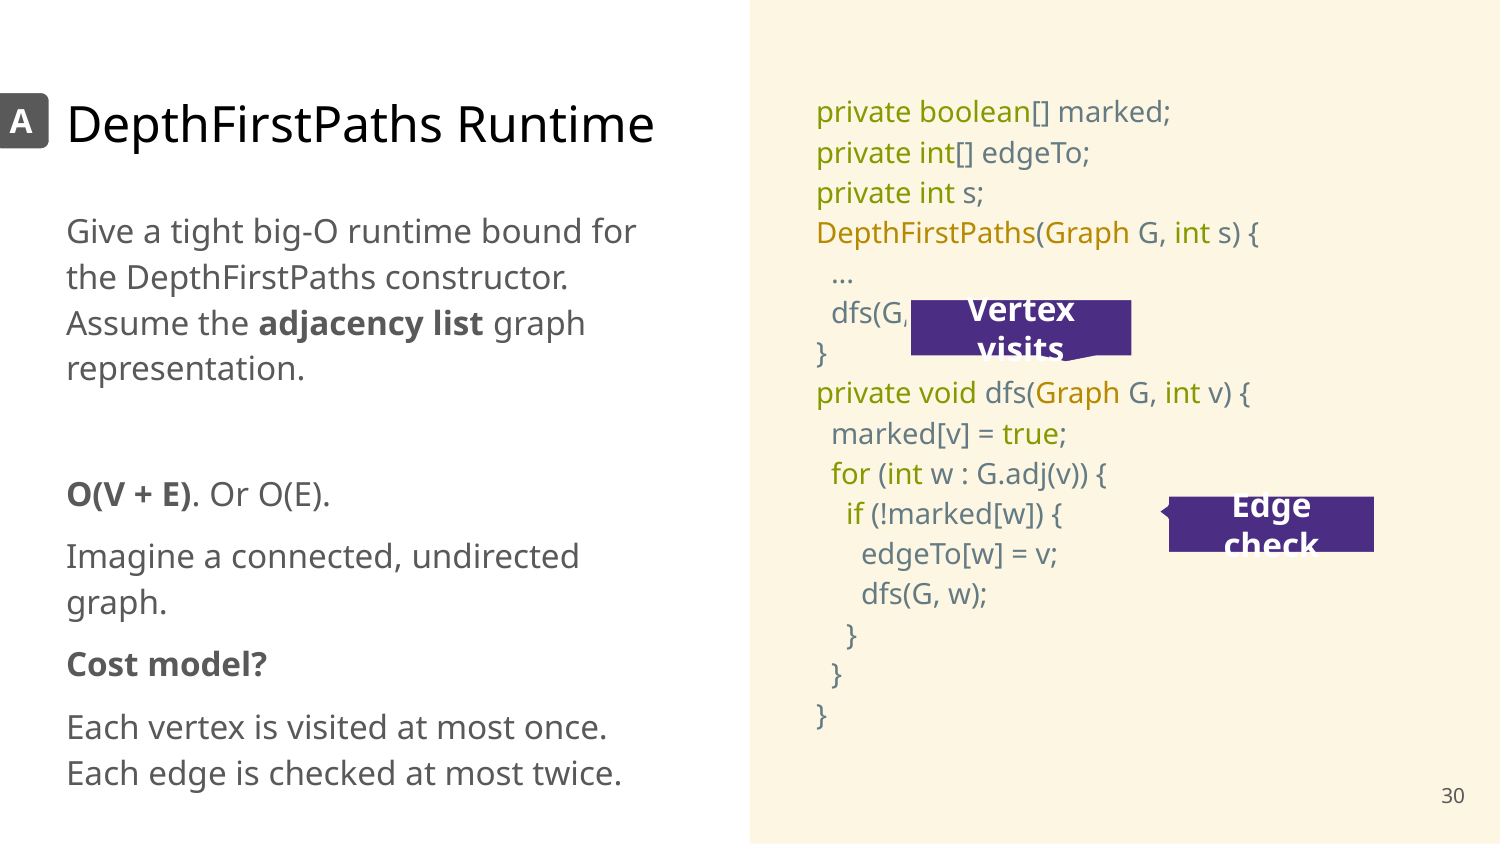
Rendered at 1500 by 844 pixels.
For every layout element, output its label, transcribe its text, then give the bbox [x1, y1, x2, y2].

list private boolean[] marked; private int[] edgeTo; private int s; DepthFirstPaths(Graph G, int s) { ... dfs(G, s); } private void dfs(Graph G, int v) { marked[v] = true; for (int w : G.adj(v)) { if (!marked[w]) { edgeTo[w] = v; dfs(G, w); } } } [801, 73, 1500, 751]
title DepthFirstPaths Runtime [51, 73, 700, 168]
text_box Vertex visits [908, 297, 1134, 364]
text_box Edge check [1156, 494, 1377, 555]
text_box A [0, 90, 52, 151]
slide_number ‹#› [1389, 764, 1480, 830]
list Give a tight big-O runtime bound for the DepthFirstPaths constructor. Assume the adjacency list graph representation. O(V + E). Or O(E). Imagine a connected, undirected graph. Cost model? Each vertex is visited at most once. Each edge is checked at most twice. [51, 188, 681, 750]
